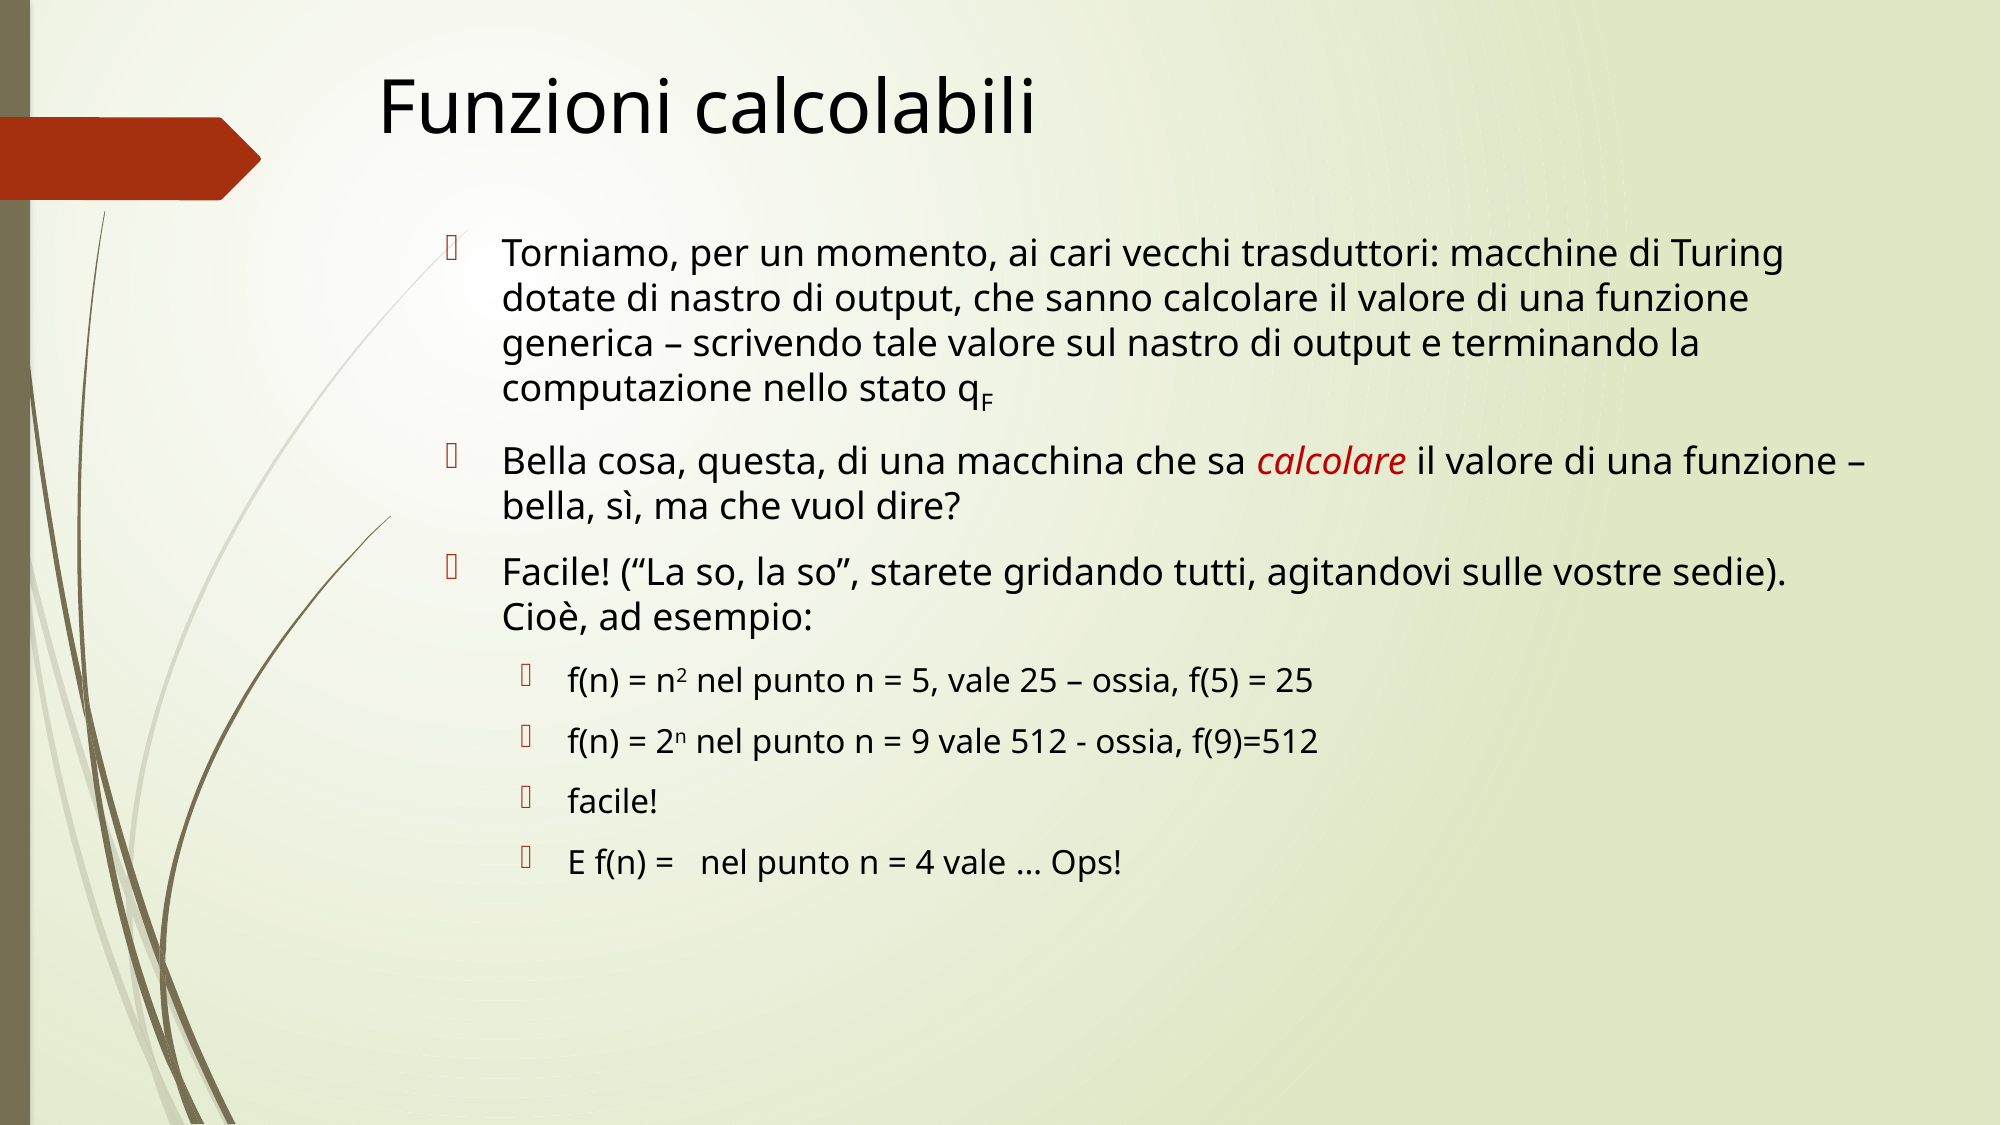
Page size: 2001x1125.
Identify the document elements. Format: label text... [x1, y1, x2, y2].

title Funzioni calcolabili [362, 50, 1961, 189]
